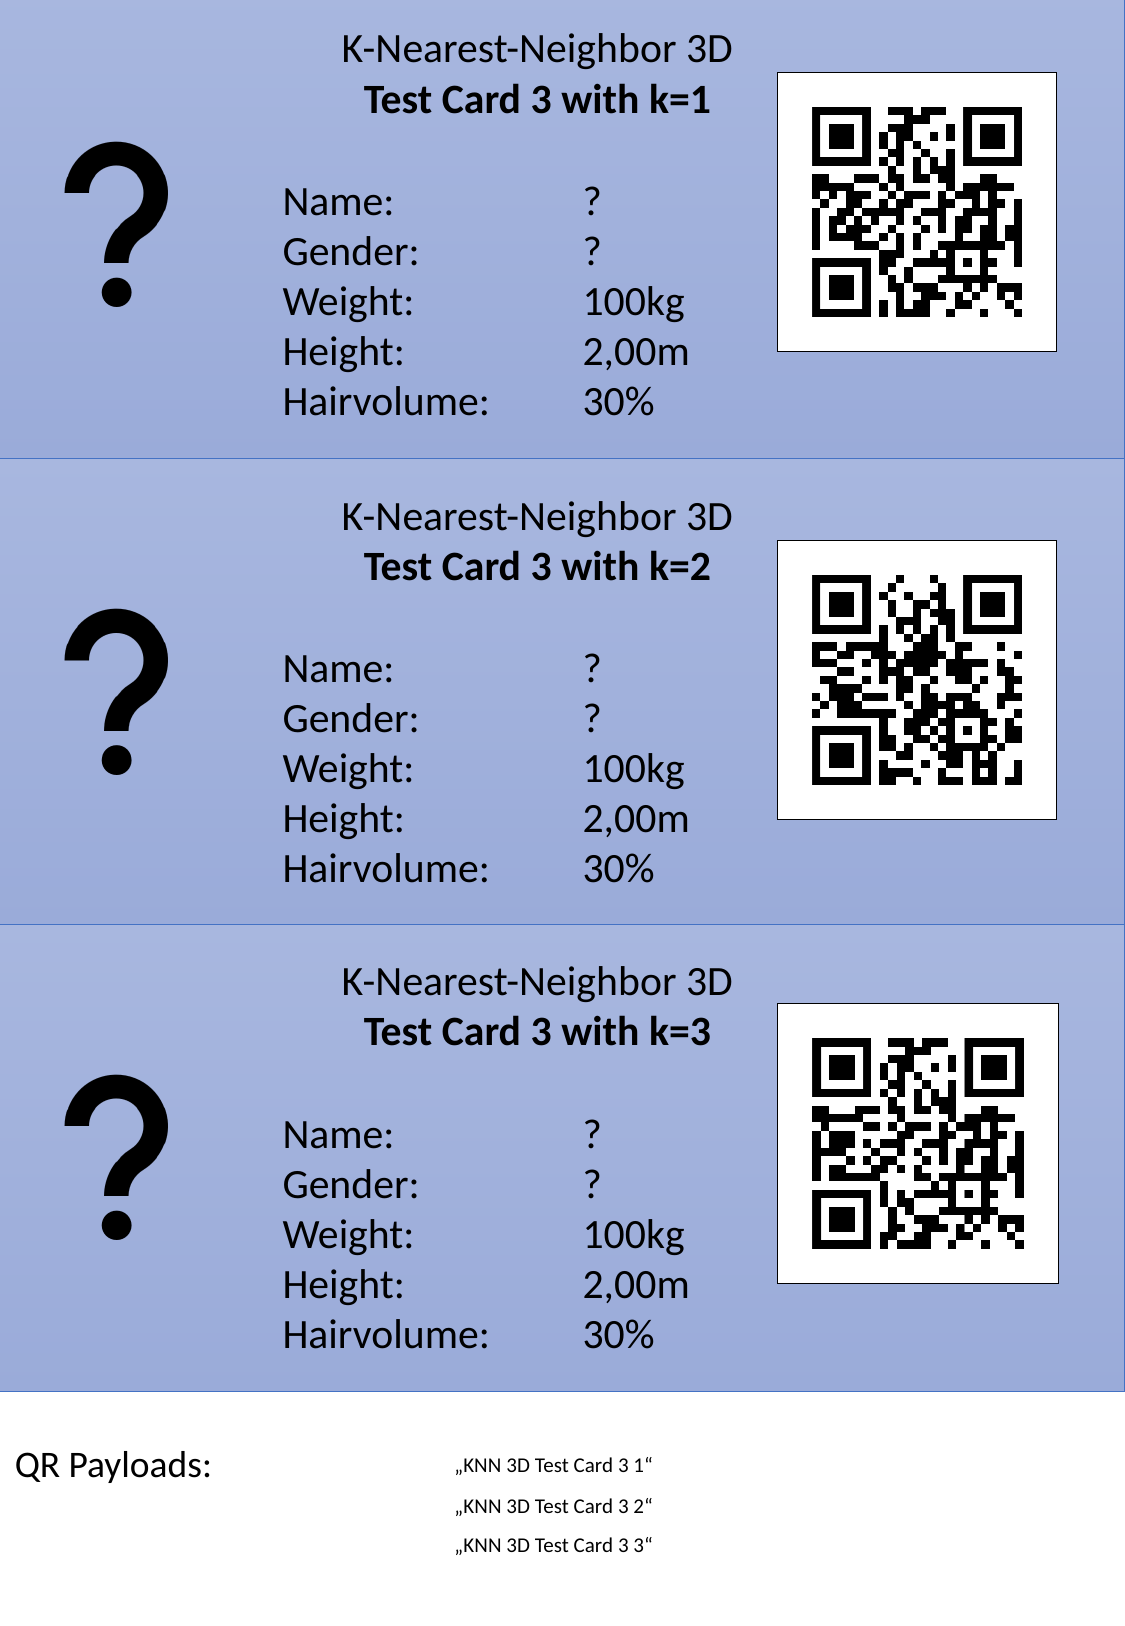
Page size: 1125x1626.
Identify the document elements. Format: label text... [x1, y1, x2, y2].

text_box [0, 924, 1125, 1392]
text_box Name: ? Gender: ? Weight: 100kg Height: 2,00m Hairvolume: 30% [267, 166, 753, 432]
text_box Name: ? Gender: ? Weight: 100kg Height: 2,00m Hairvolume: 30% [267, 633, 753, 899]
text_box „KNN 3D Test Card 3 2“ [439, 1484, 778, 1525]
text_box [0, 458, 1125, 924]
picture [777, 540, 1057, 820]
text_box K-Nearest-Neighbor 3D Test Card 3 with k=3 [322, 946, 753, 1062]
picture [777, 1003, 1059, 1284]
picture [777, 72, 1057, 352]
text_box [0, 0, 1125, 458]
picture [19, 1060, 213, 1254]
text_box K-Nearest-Neighbor 3D Test Card 3 with k=1 [322, 13, 753, 129]
picture [19, 127, 213, 321]
picture [19, 594, 213, 789]
text_box K-Nearest-Neighbor 3D Test Card 3 with k=2 [322, 481, 753, 596]
text_box „KNN 3D Test Card 3 1“ [439, 1444, 753, 1484]
text_box QR Payloads: [0, 1432, 235, 1493]
text_box Name: ? Gender: ? Weight: 100kg Height: 2,00m Hairvolume: 30% [267, 1099, 753, 1364]
text_box „KNN 3D Test Card 3 3“ [439, 1523, 731, 1565]
